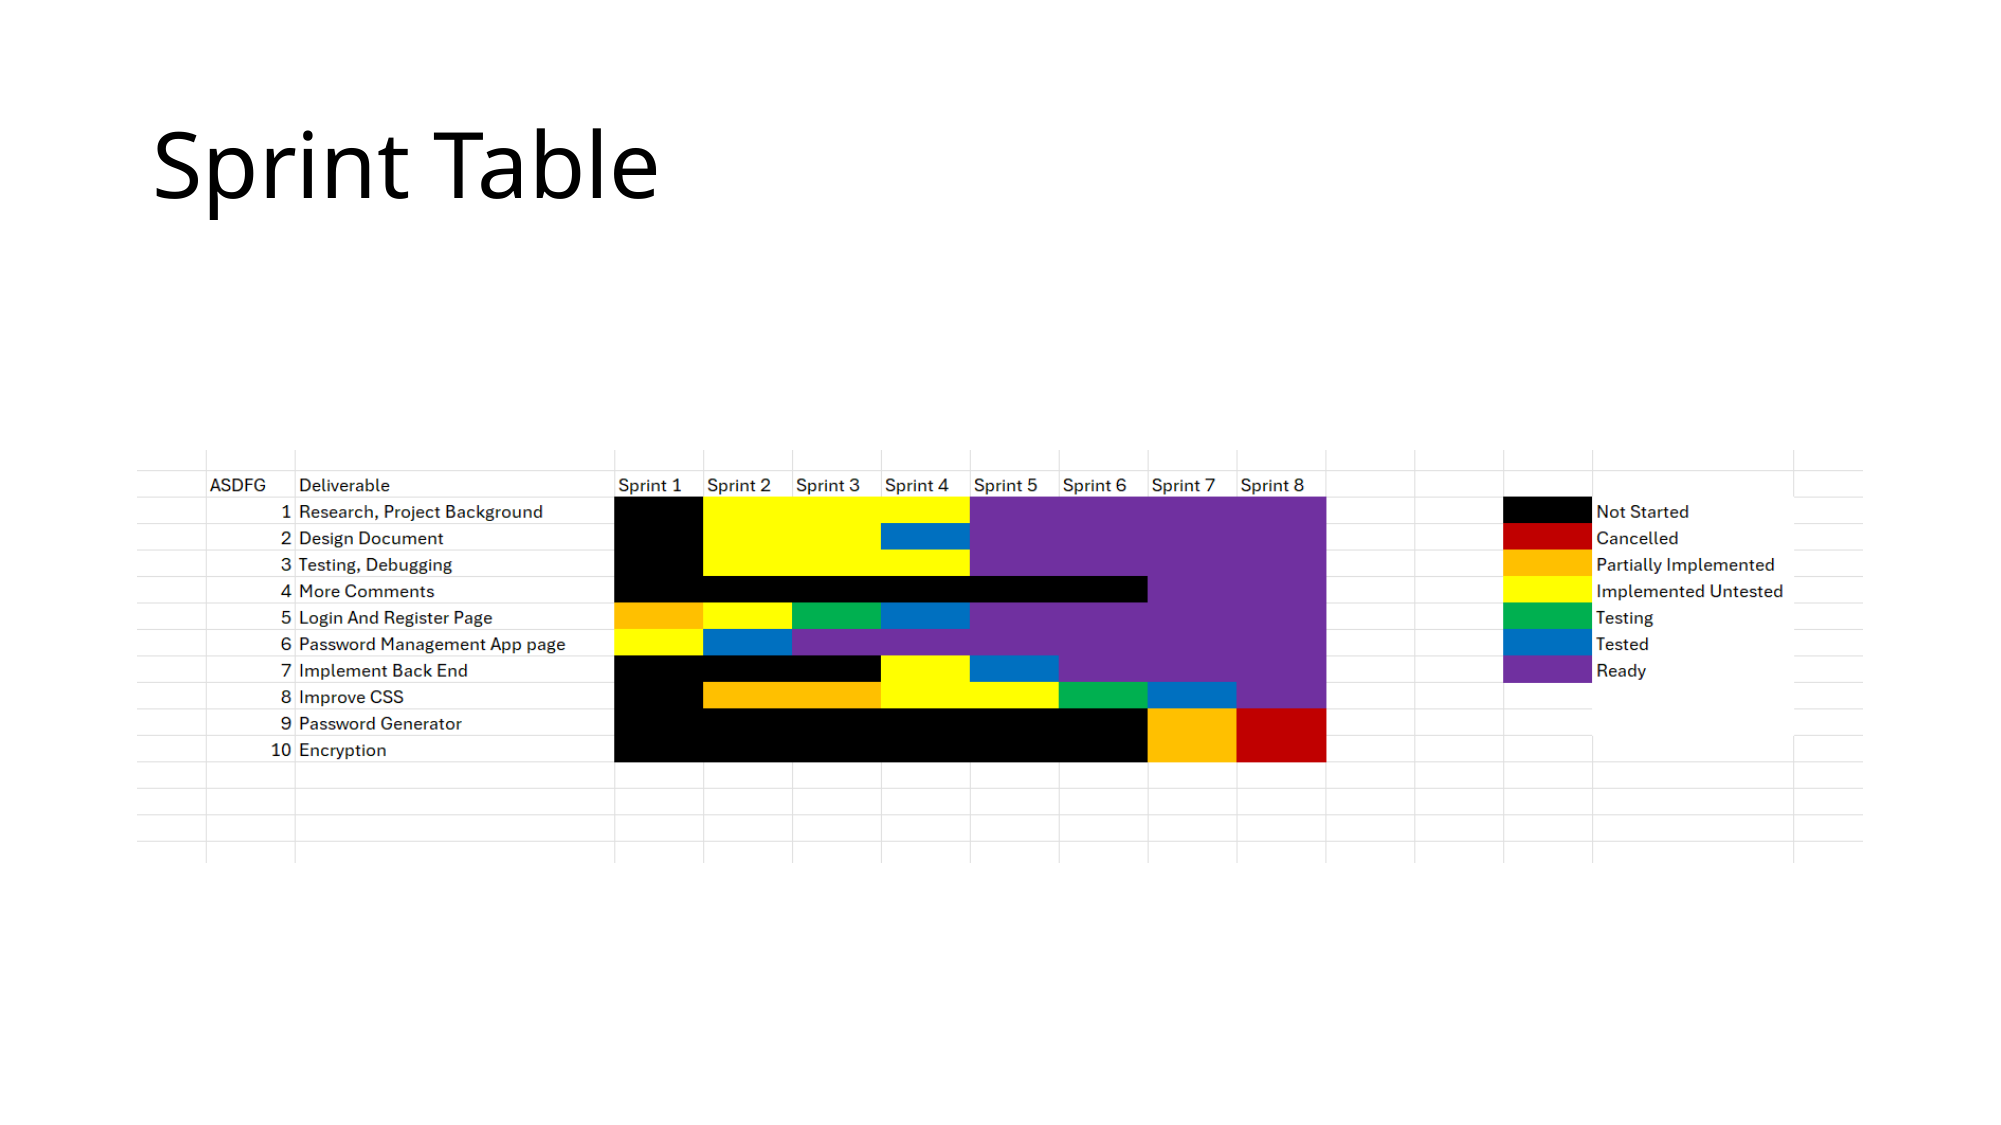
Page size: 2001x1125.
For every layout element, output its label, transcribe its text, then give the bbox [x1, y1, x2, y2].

title Sprint Table [137, 59, 1863, 278]
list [136, 449, 1863, 864]
